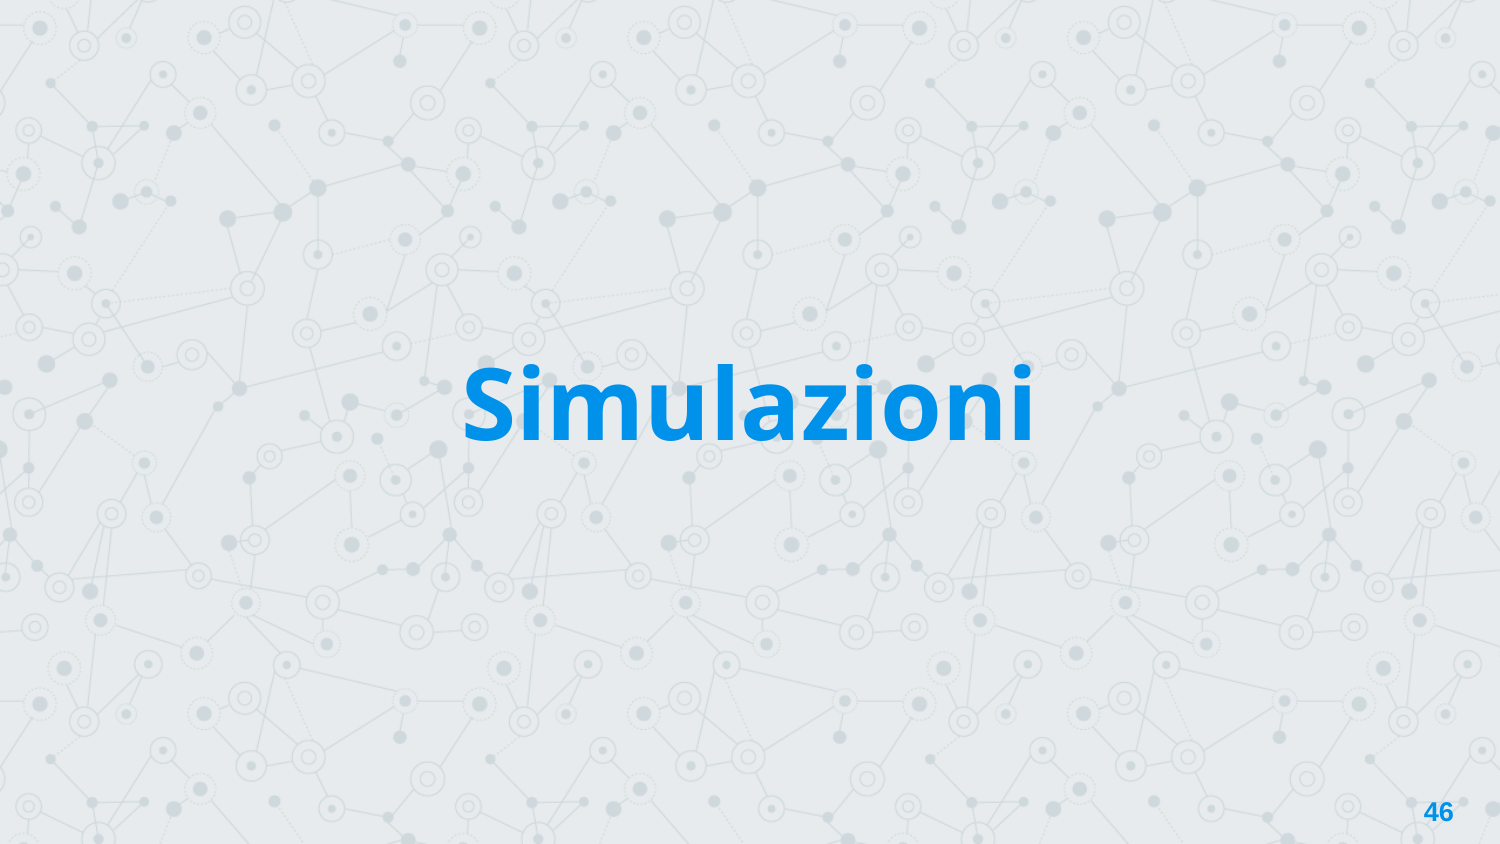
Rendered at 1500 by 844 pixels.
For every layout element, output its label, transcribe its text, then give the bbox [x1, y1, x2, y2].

slide_number ‹#› [1378, 779, 1469, 844]
title Simulazioni [112, 284, 1388, 475]
